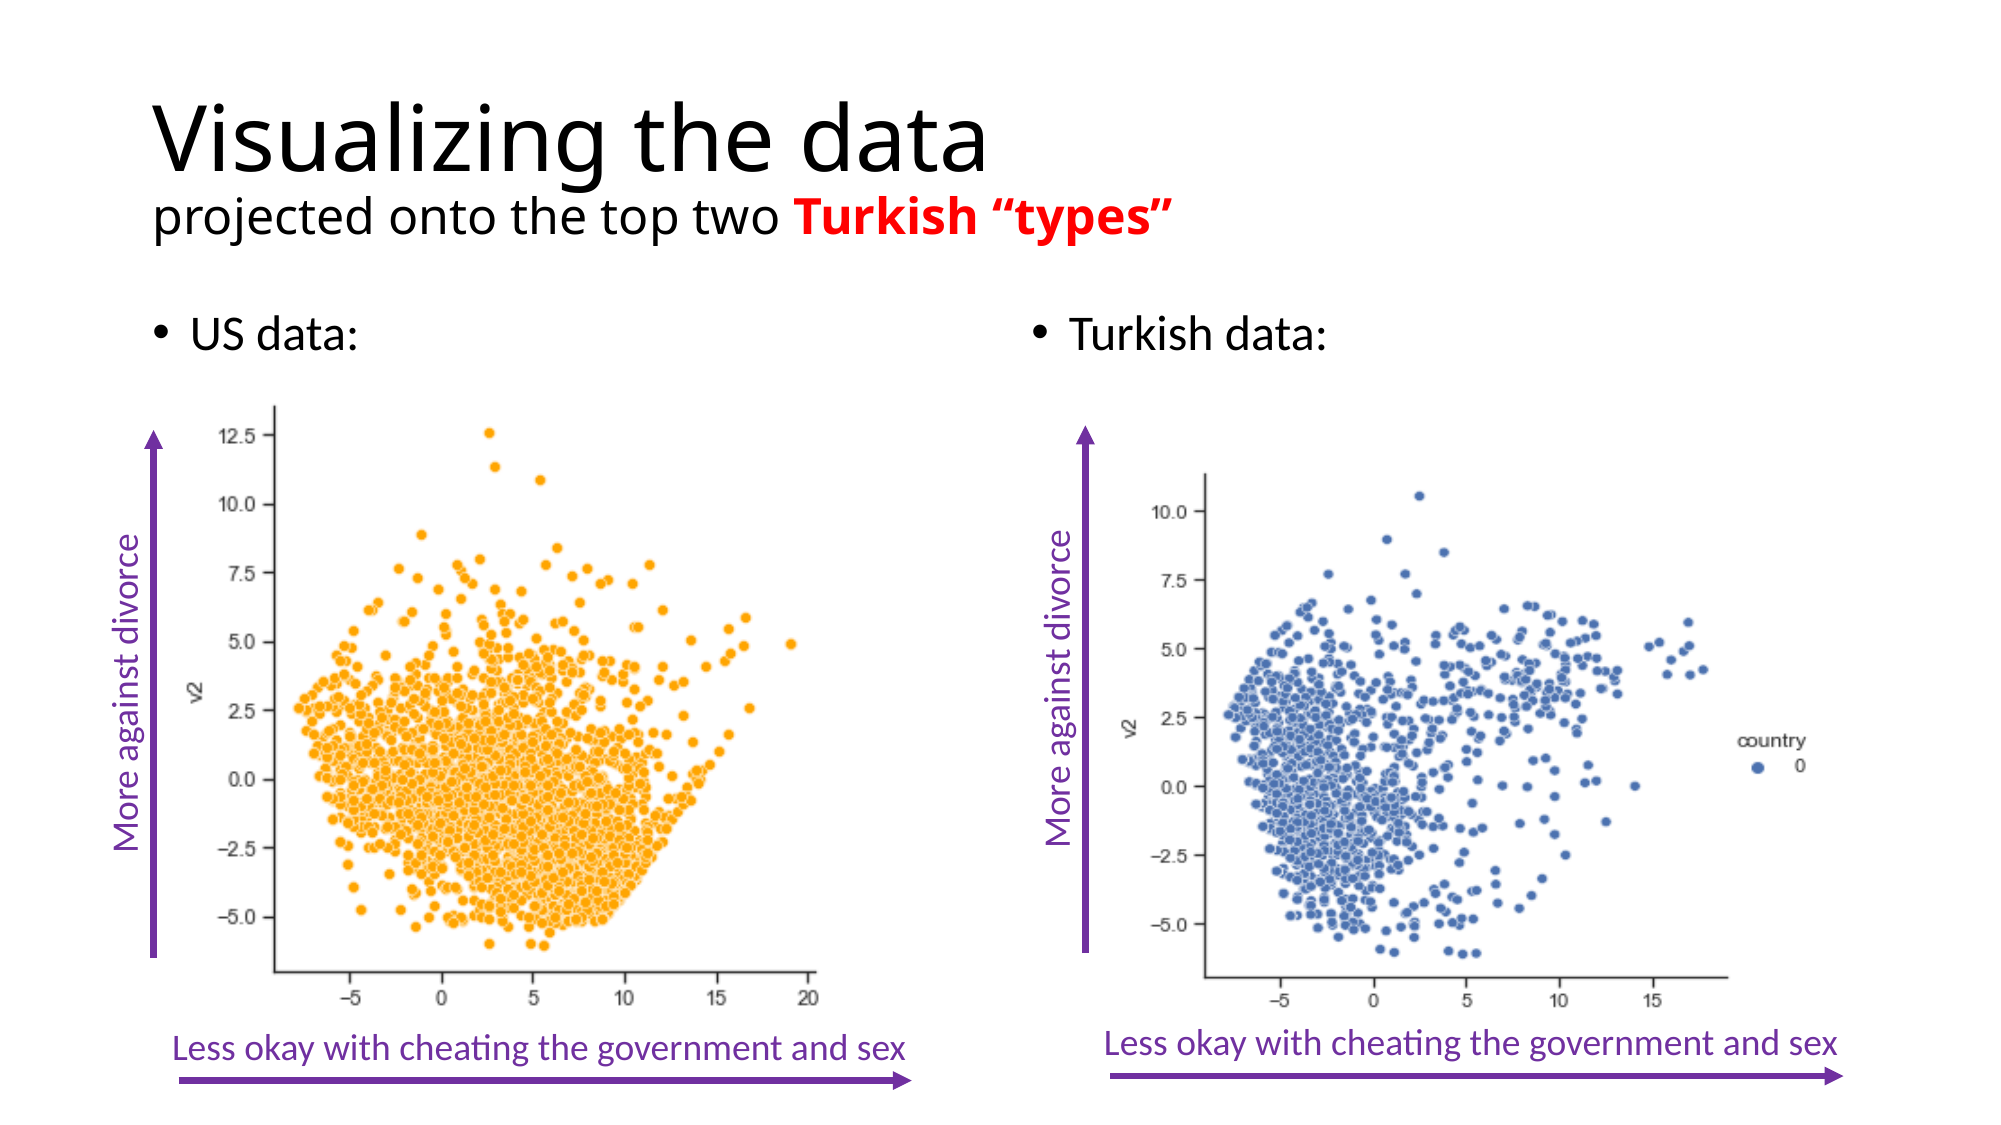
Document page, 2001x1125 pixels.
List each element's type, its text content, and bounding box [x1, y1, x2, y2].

list US data: [137, 299, 1016, 1014]
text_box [92, 430, 956, 1081]
picture [176, 393, 832, 430]
text_box Turkish data: [1016, 299, 1896, 1014]
title Visualizing the data projected onto the top two Turkish “types” [137, 59, 1863, 278]
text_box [1024, 425, 1888, 1077]
